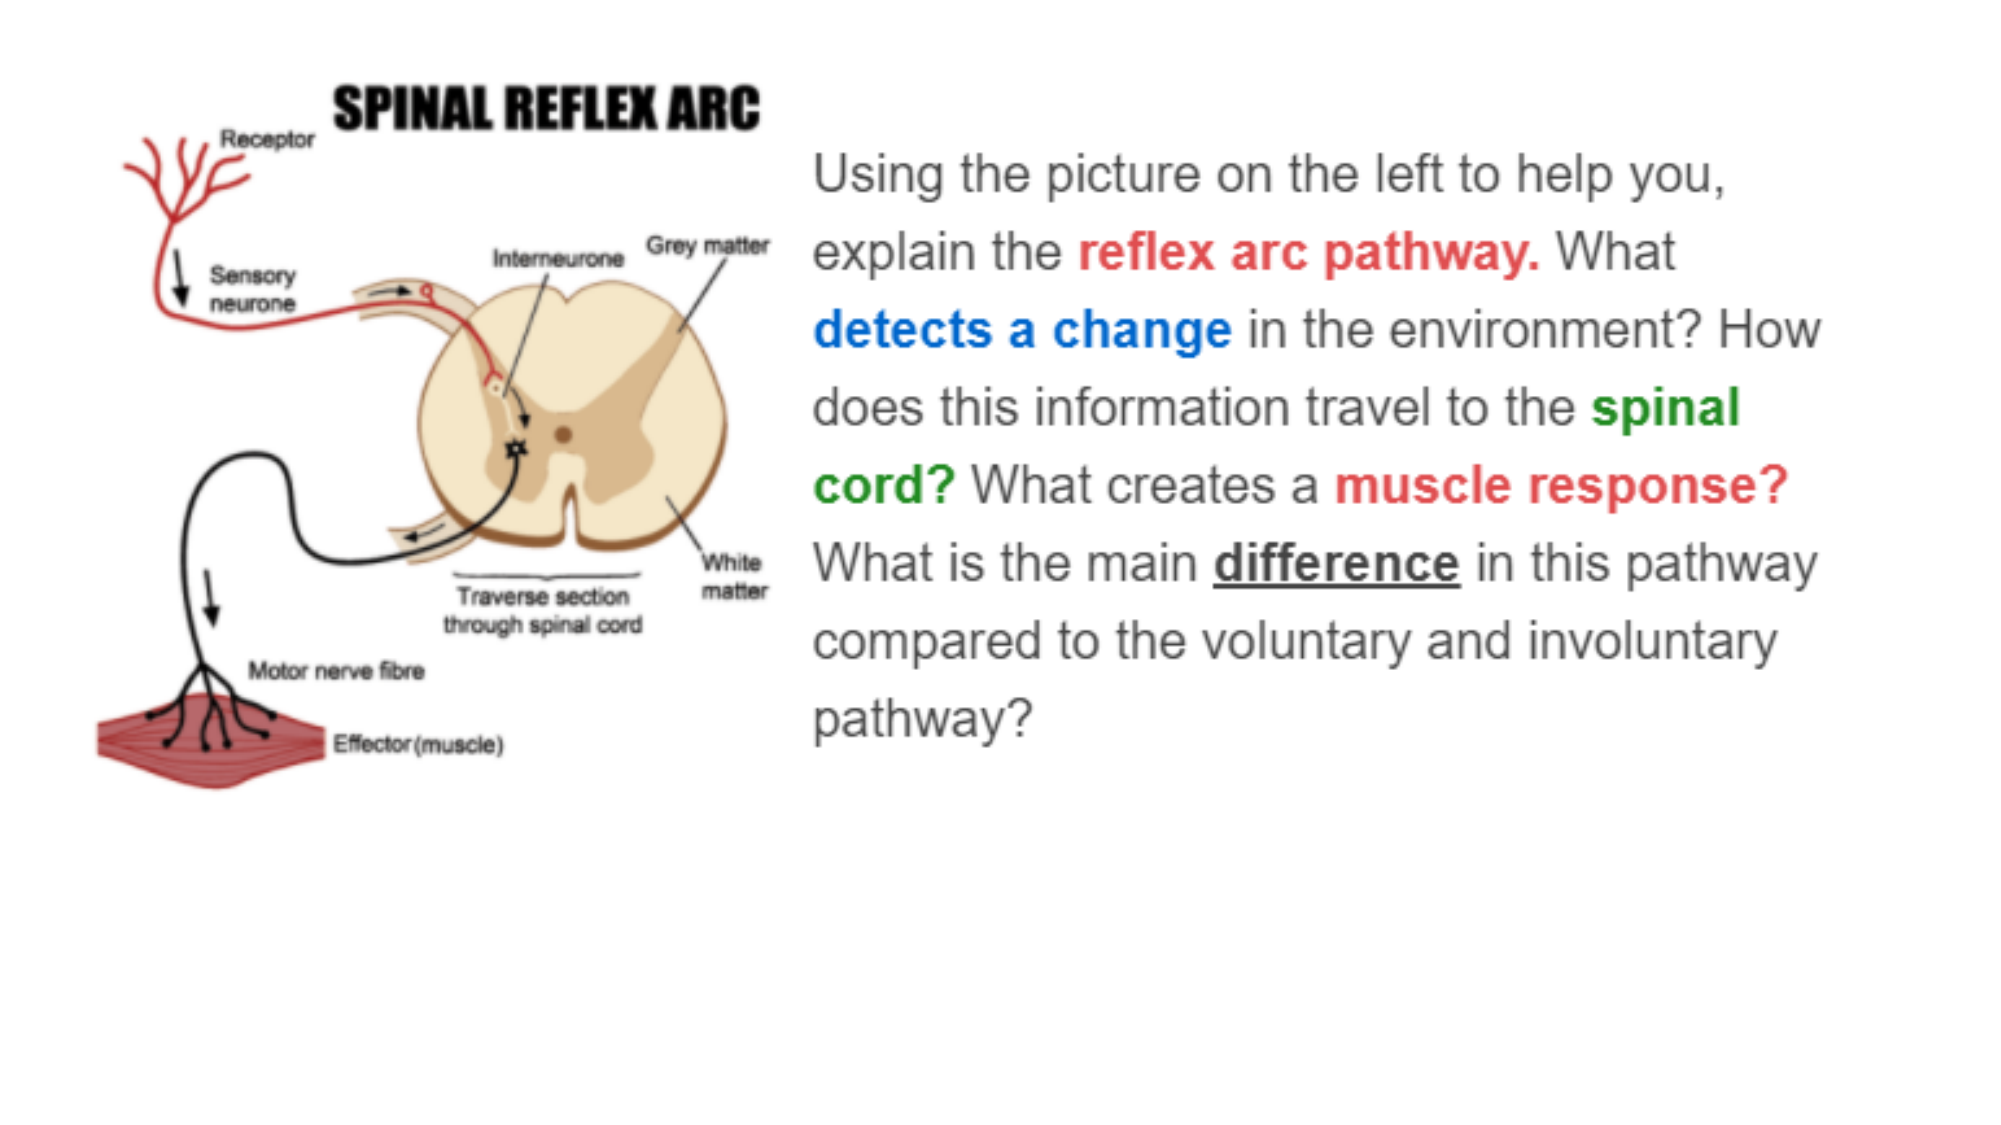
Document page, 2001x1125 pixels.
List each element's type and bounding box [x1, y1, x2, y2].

picture [78, 50, 1888, 836]
